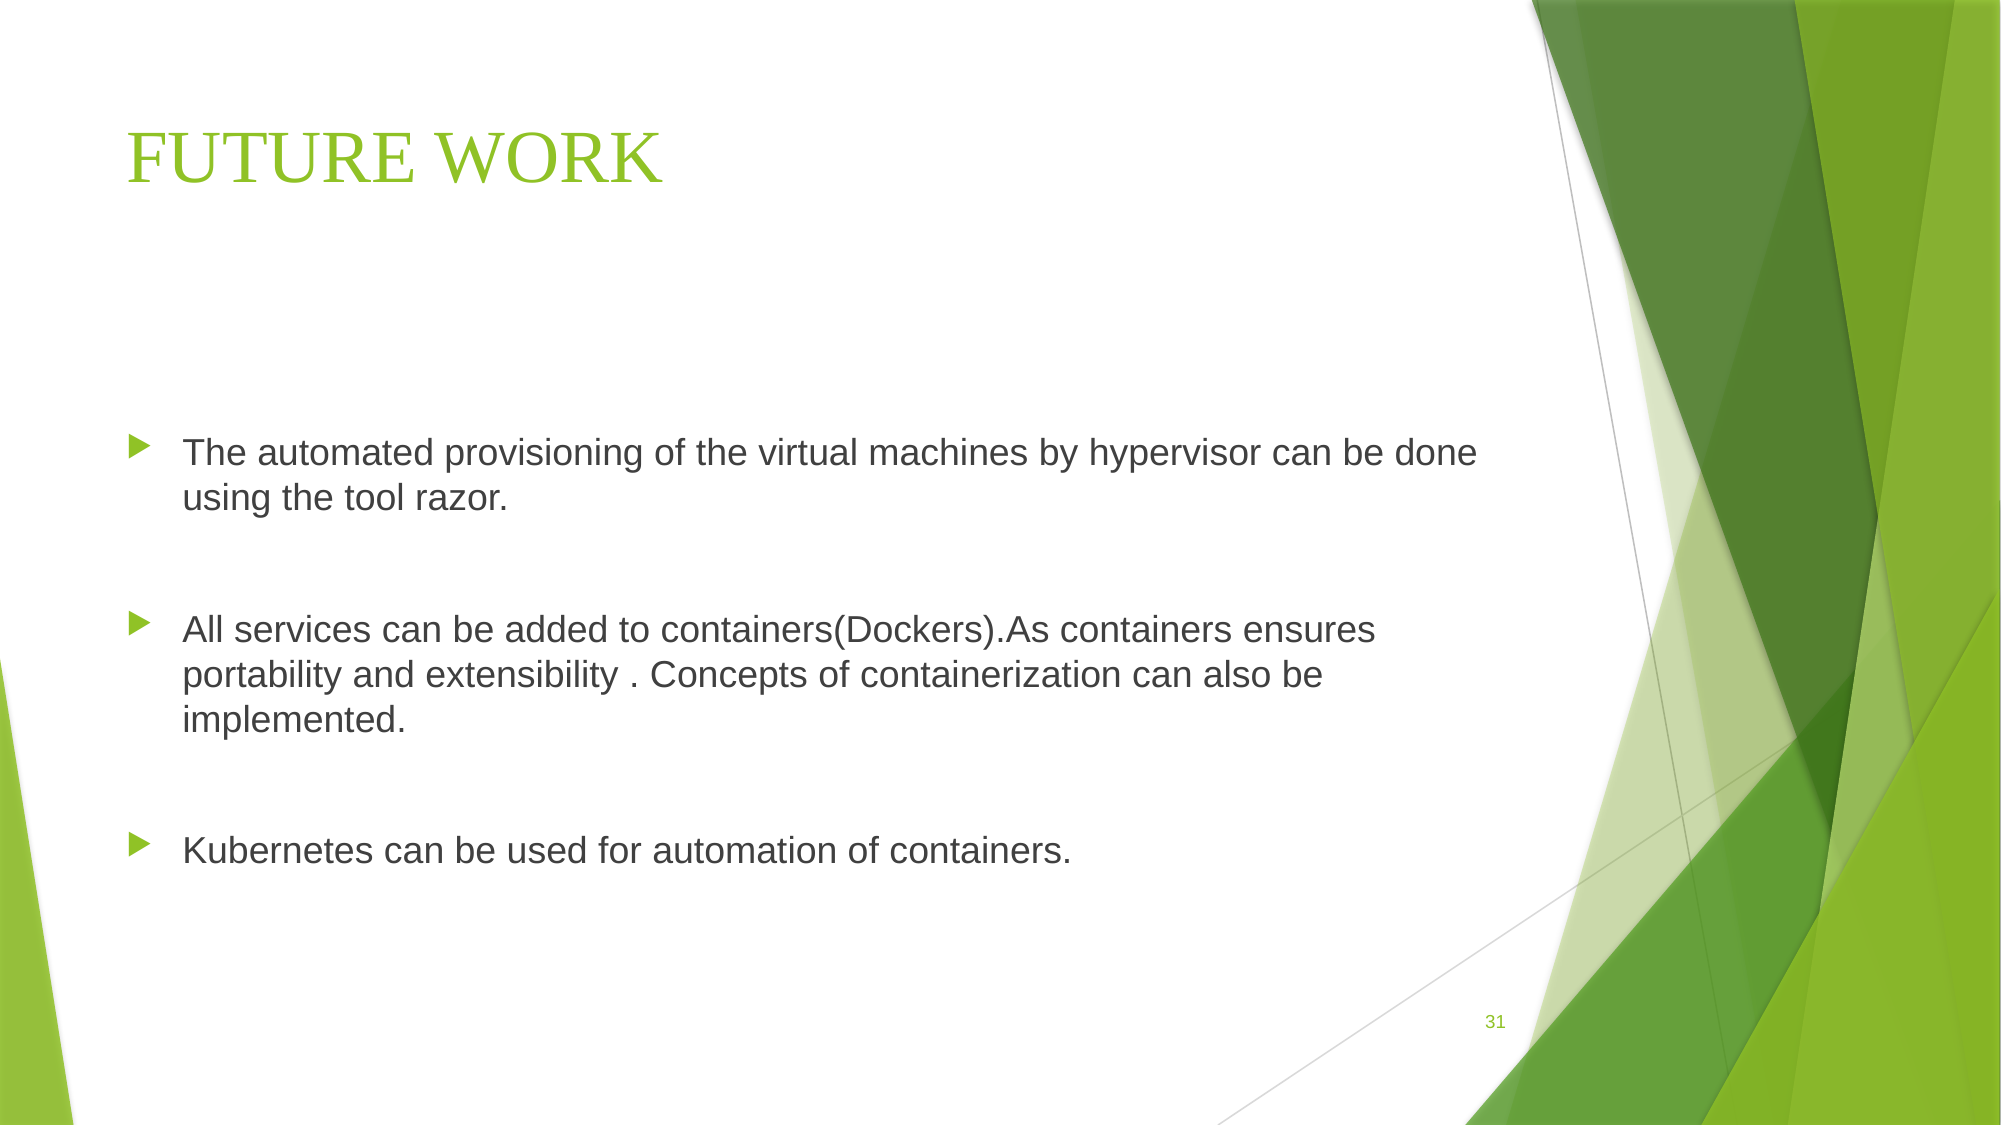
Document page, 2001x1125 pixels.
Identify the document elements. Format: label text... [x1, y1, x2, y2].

slide_number 31 [1409, 991, 1522, 1051]
title FUTURE WORK [111, 99, 1522, 317]
list The automated provisioning of the virtual machines by hypervisor can be done using the tool razor. All services can be added to containers(Dockers).As containers ensures portability and extensibility . Concepts of containerization can also be implemented. Kubernetes can be used for automation of containers. [111, 354, 1522, 992]
